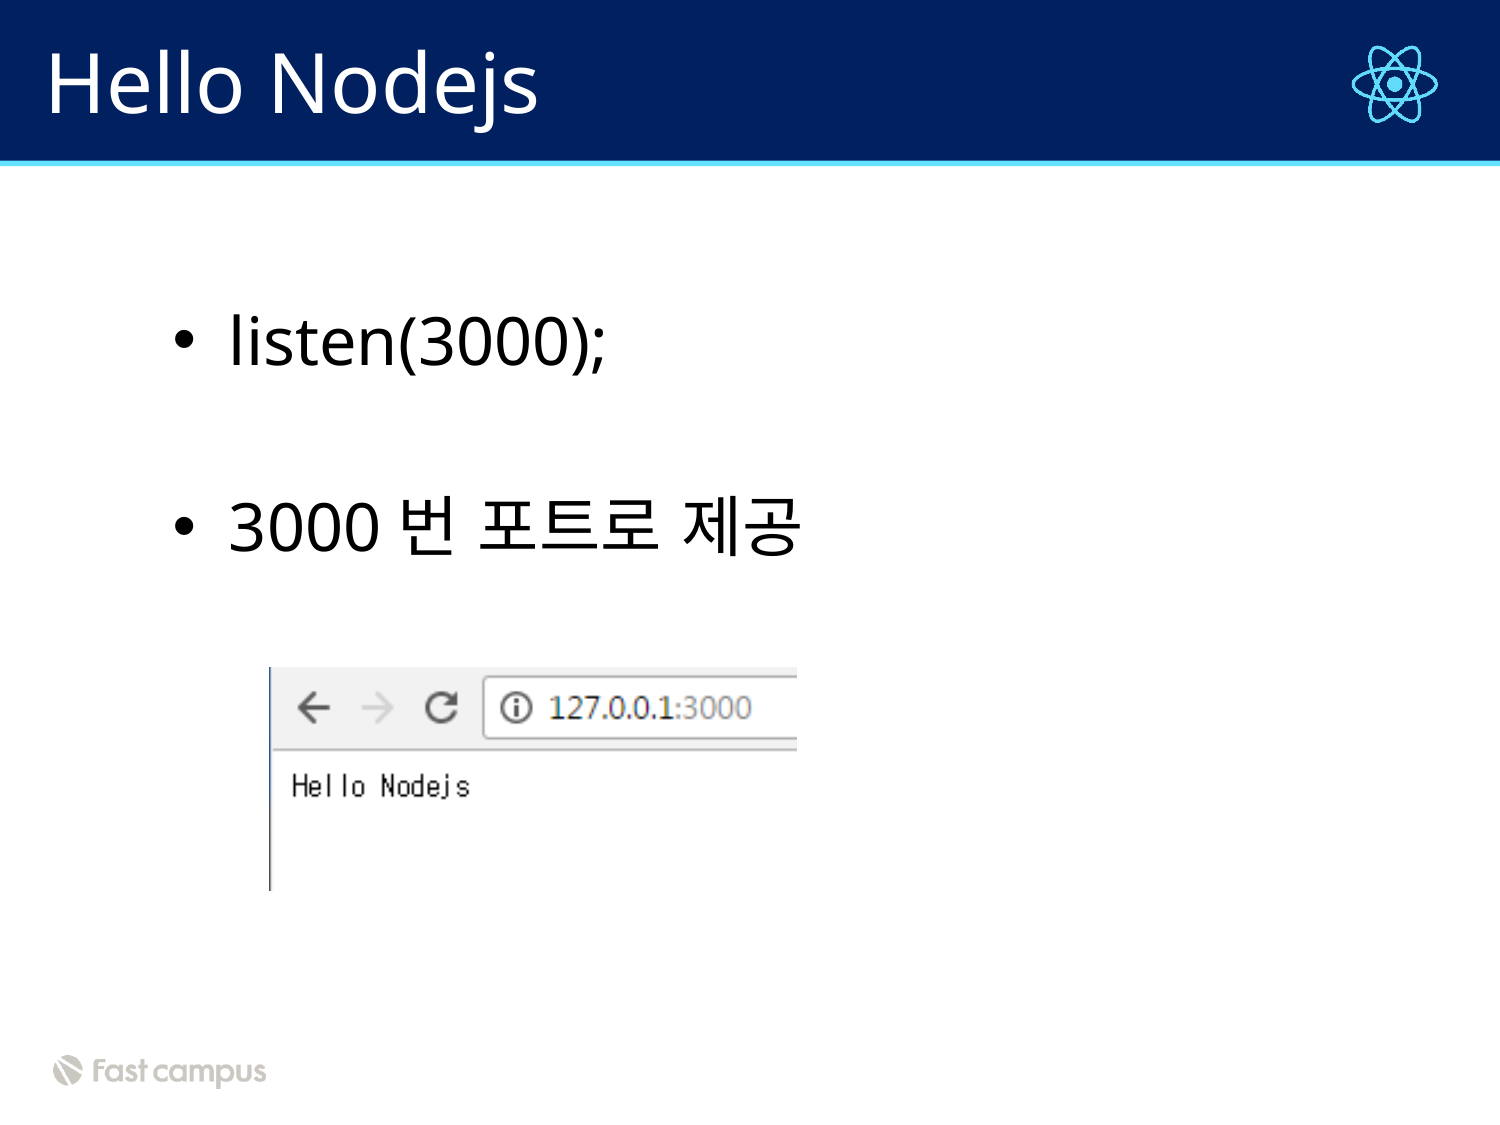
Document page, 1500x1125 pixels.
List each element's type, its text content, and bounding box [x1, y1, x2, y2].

title Hello Nodejs [29, 0, 1380, 175]
list listen(3000); 3000번 포트로 제공 [157, 290, 1343, 953]
picture [1380, 36, 1444, 135]
picture [269, 667, 798, 891]
